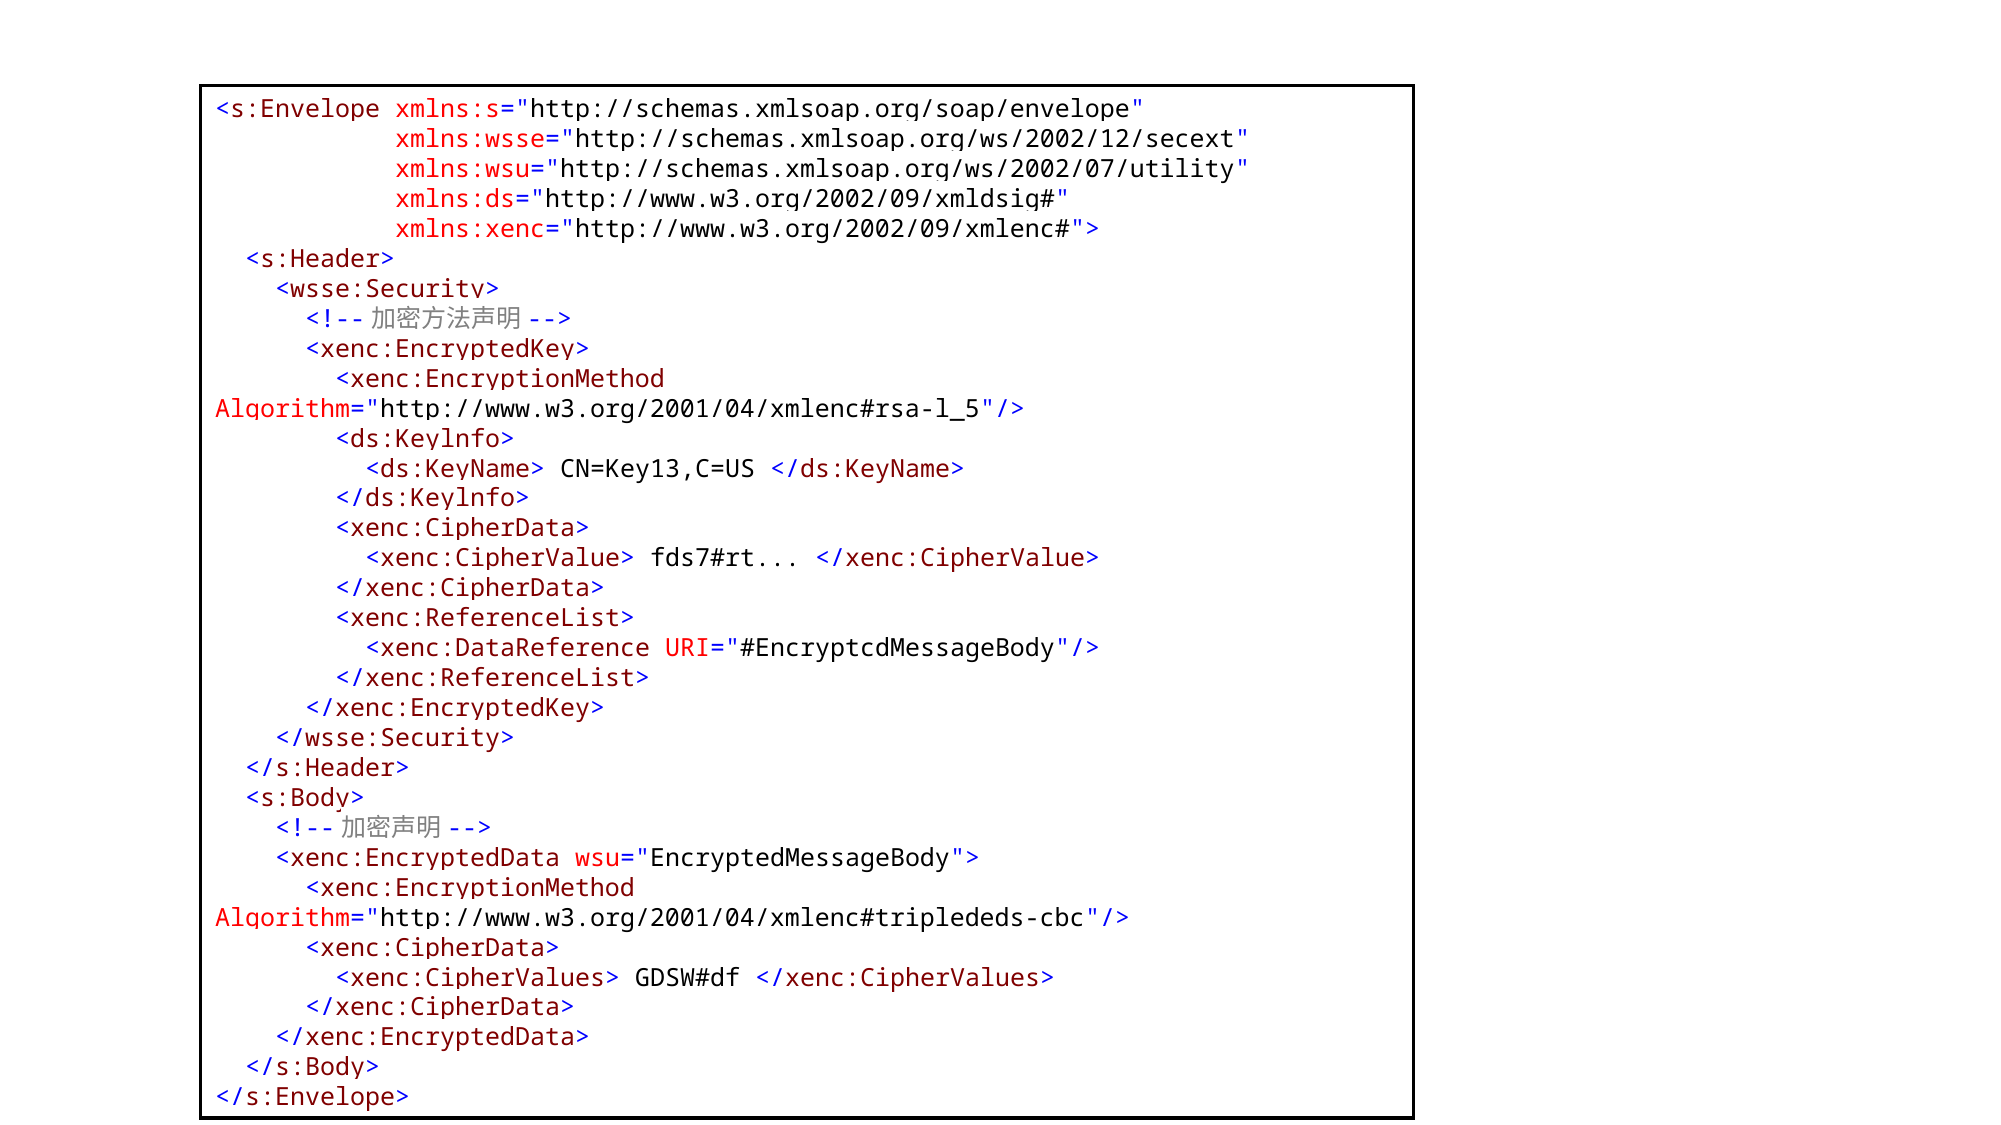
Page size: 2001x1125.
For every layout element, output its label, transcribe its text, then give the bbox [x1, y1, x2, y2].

text_box <s:Envelope xmlns:s="http://schemas.xmlsoap.org/soap/envelope" xmlns:wsse="http://schemas.xmlsoap.org/ws/2002/12/secext" xmlns:wsu="http://schemas.xmlsoap.org/ws/2002/07/utility" xmlns:ds="http://www.w3.org/2002/09/xmldsig#" xmlns:xenc="http://www.w3.org/2002/09/xmlenc#"> <s:Header> <wsse:Security> <!--加密方法声明--> <xenc:EncryptedKey> <xenc:EncryptionMethod Algorithm="http://www.w3.org/2001/04/xmlenc#rsa-l_5"/> <ds:Keylnfo> <ds:KeyName> CN=Key13,C=US </ds:KeyName> </ds:Keylnfo> <xenc:CipherData> <xenc:CipherValue> fds7#rt... </xenc:CipherValue> </xenc:CipherData> <xenc:ReferenceList> <xenc:DataReference URI="#EncryptcdMessageBody"/> </xenc:ReferenceList> </xenc:EncryptedKey> </wsse:Security> </s:Header> <s:Body> <!--加密声明--> <xenc:EncryptedData wsu="EncryptedMessageBody"> <xenc:EncryptionMethod Algorithm="http://www.w3.org/2001/04/xmlenc#triplededs-cbc"/> <xenc:CipherData> <xenc:CipherValues> GDSW#df </xenc:CipherValues> </xenc:CipherData> </xenc:EncryptedData> </s:Body> </s:Envelope> [200, 85, 1414, 1119]
